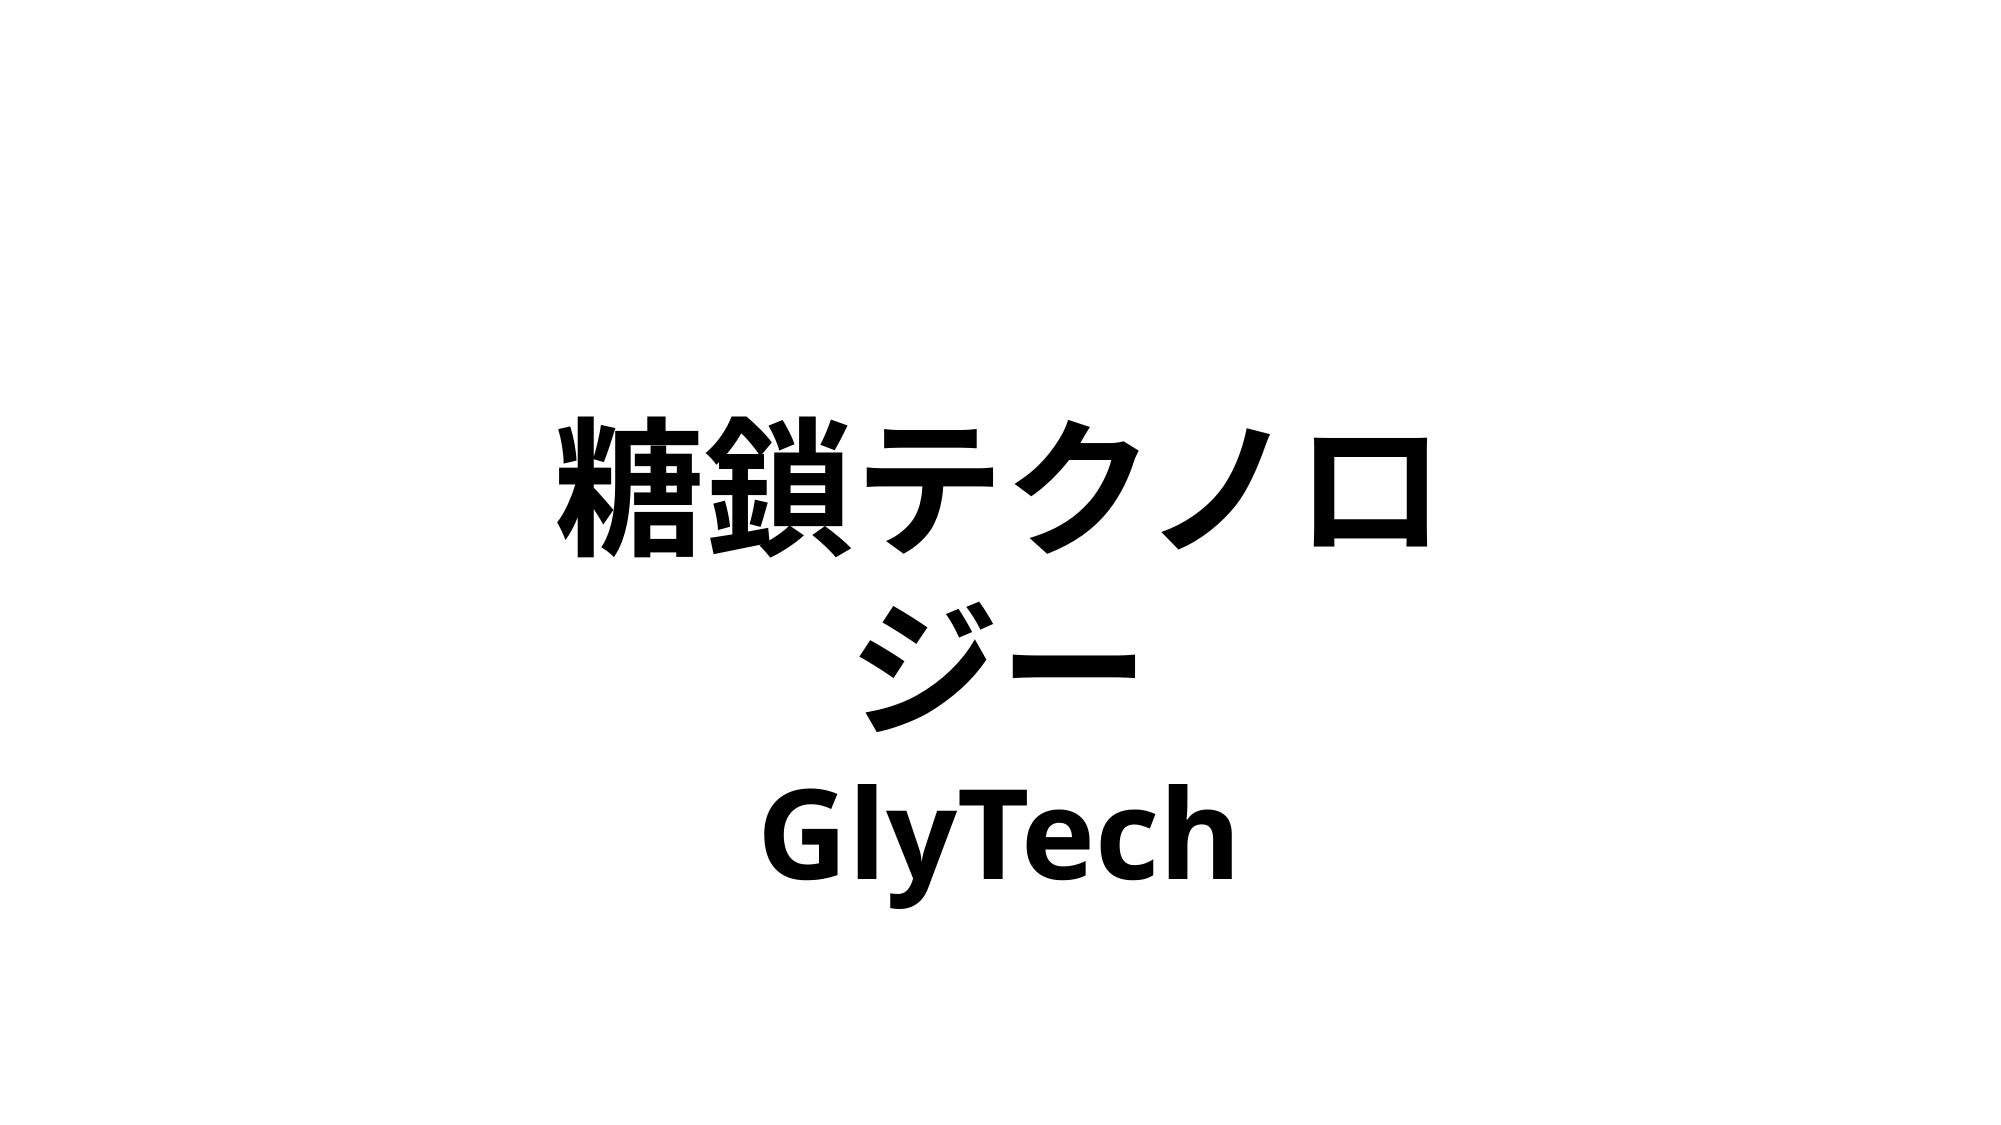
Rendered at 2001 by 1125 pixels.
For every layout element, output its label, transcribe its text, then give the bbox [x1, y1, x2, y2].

text_box 糖鎖テクノロジー GlyTech [457, 386, 1543, 912]
